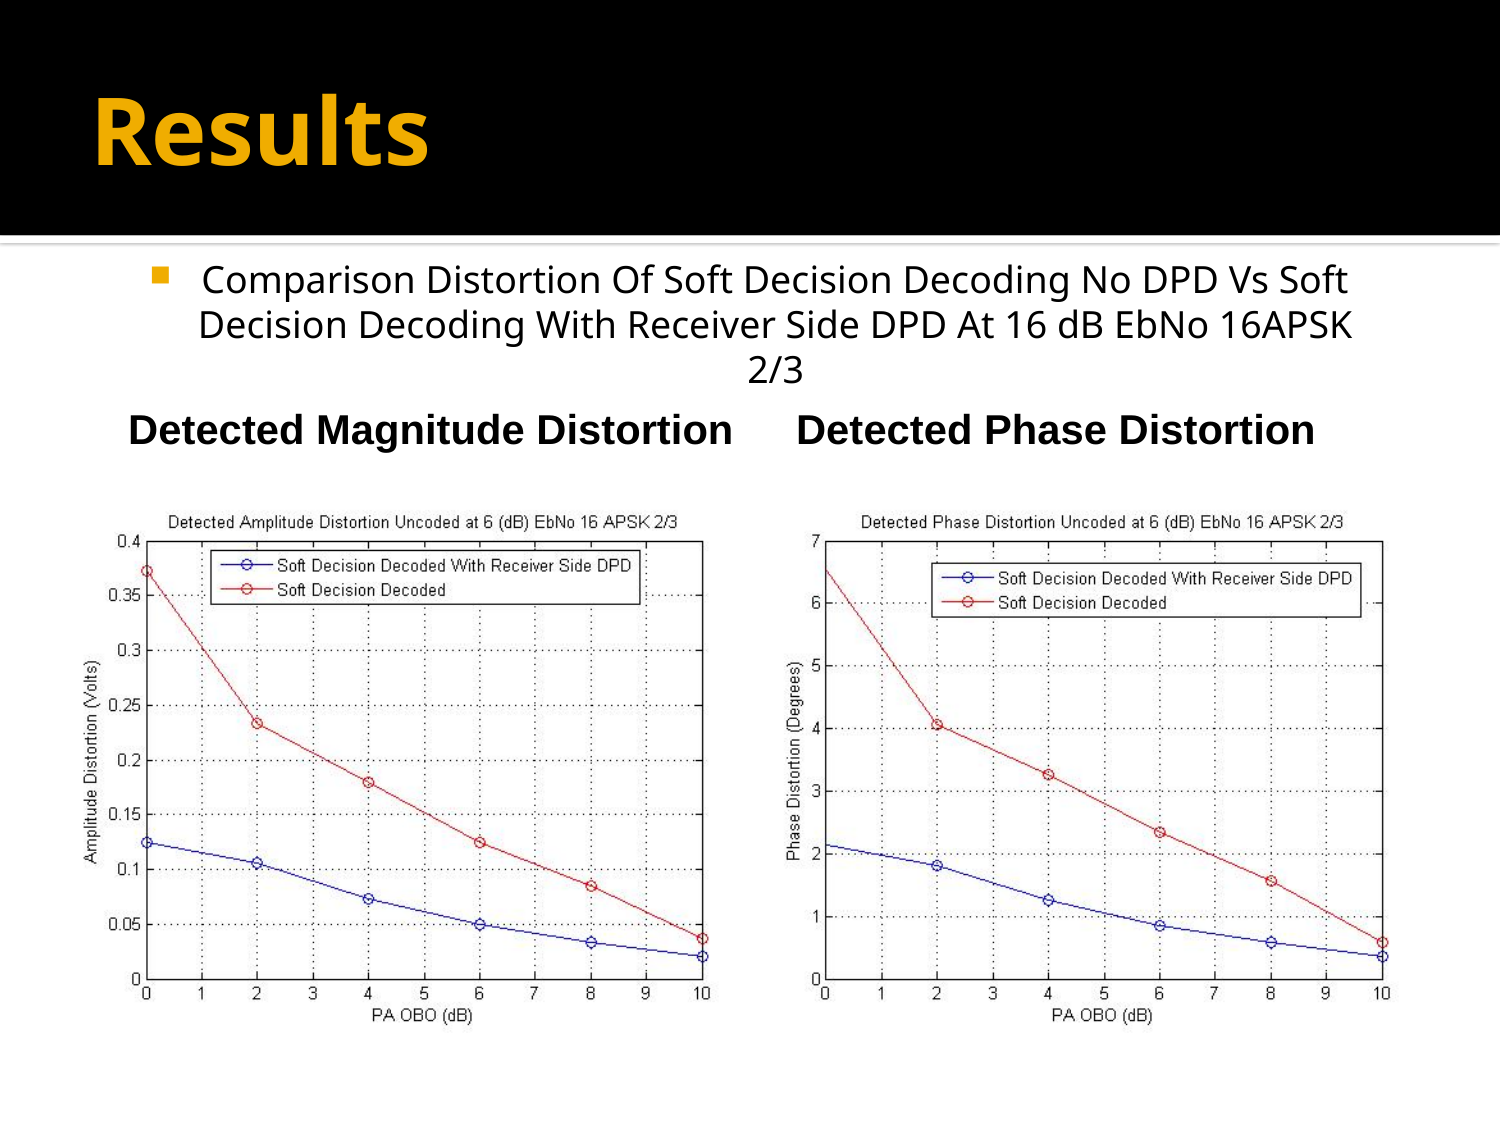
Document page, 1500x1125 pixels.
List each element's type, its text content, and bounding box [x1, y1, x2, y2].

text_box Detected Magnitude Distortion [99, 395, 724, 498]
picture [53, 500, 1450, 1038]
title Results [75, 25, 1425, 231]
list Comparison Distortion Of Soft Decision Decoding No DPD Vs Soft Decision Decoding With Receiver Side DPD At 16 dB EbNo 16APSK 2/3 [105, 241, 1381, 395]
text_box Detected Phase Distortion [724, 395, 1388, 498]
